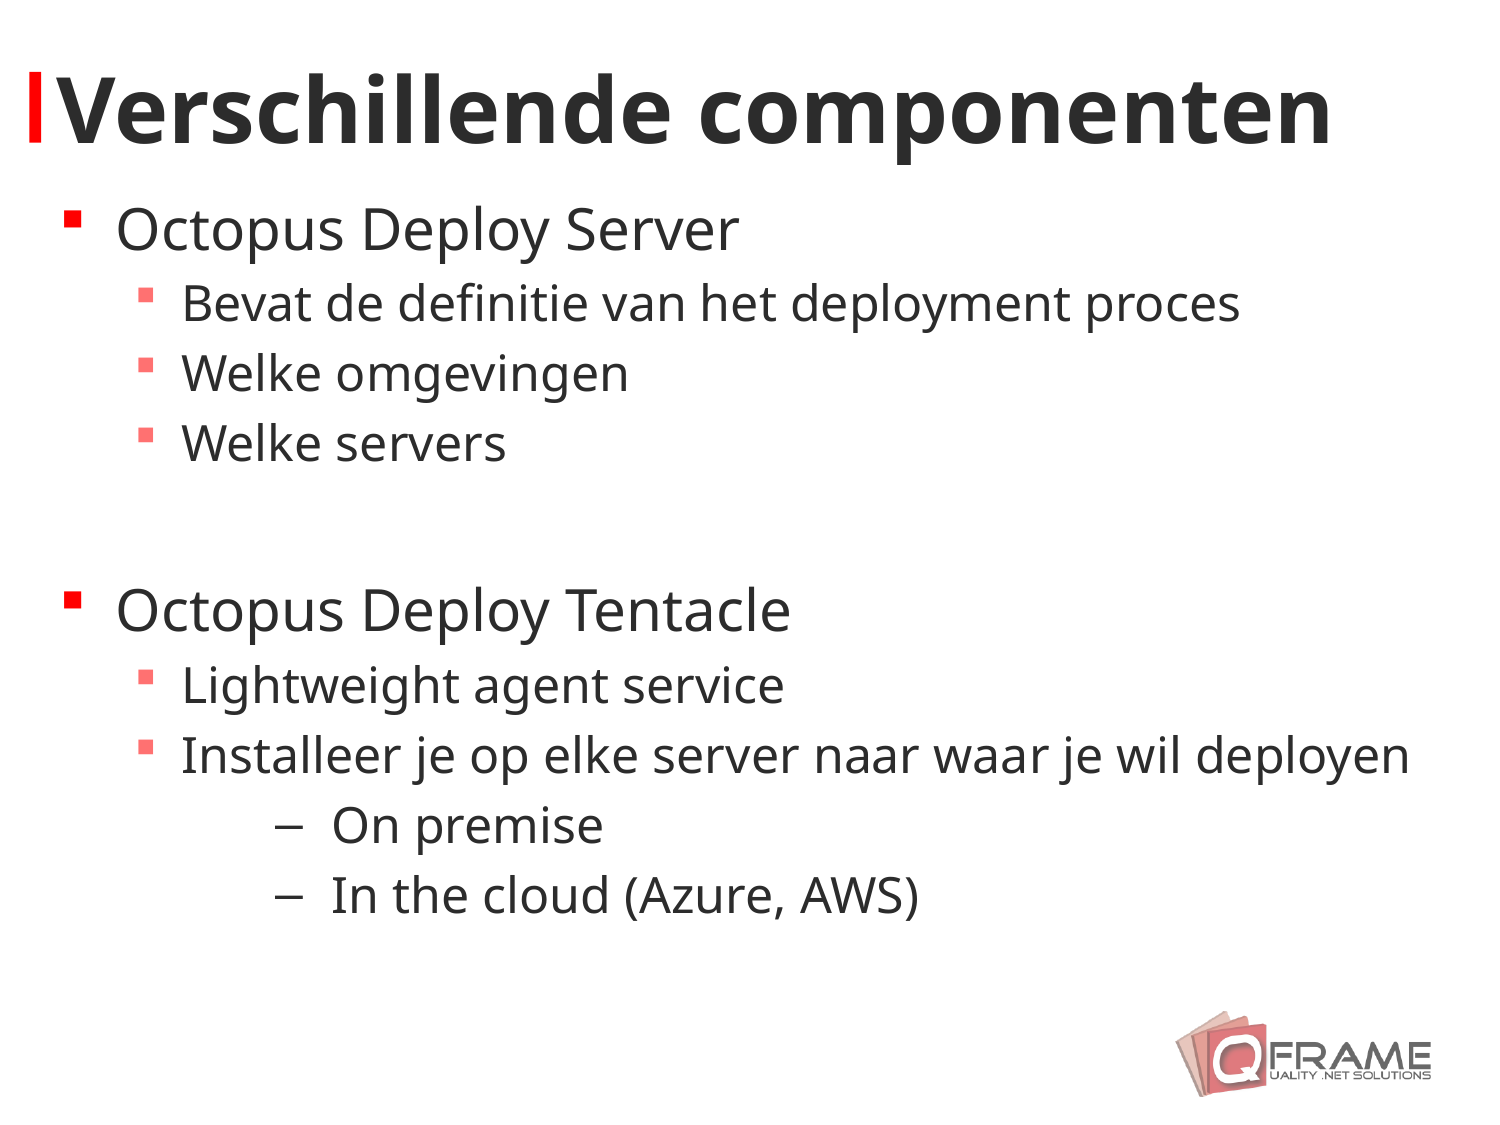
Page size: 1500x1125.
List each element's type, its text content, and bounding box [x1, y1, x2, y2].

list Octopus Deploy Server Bevat de definitie van het deployment proces Welke omgevingen Welke servers Octopus Deploy Tentacle Lightweight agent service Installeer je op elke server naar waar je wil deployen On premise In the cloud (Azure, AWS) [44, 184, 1470, 1013]
title Verschillende componenten [41, 66, 1465, 147]
picture [1175, 1013, 1433, 1097]
